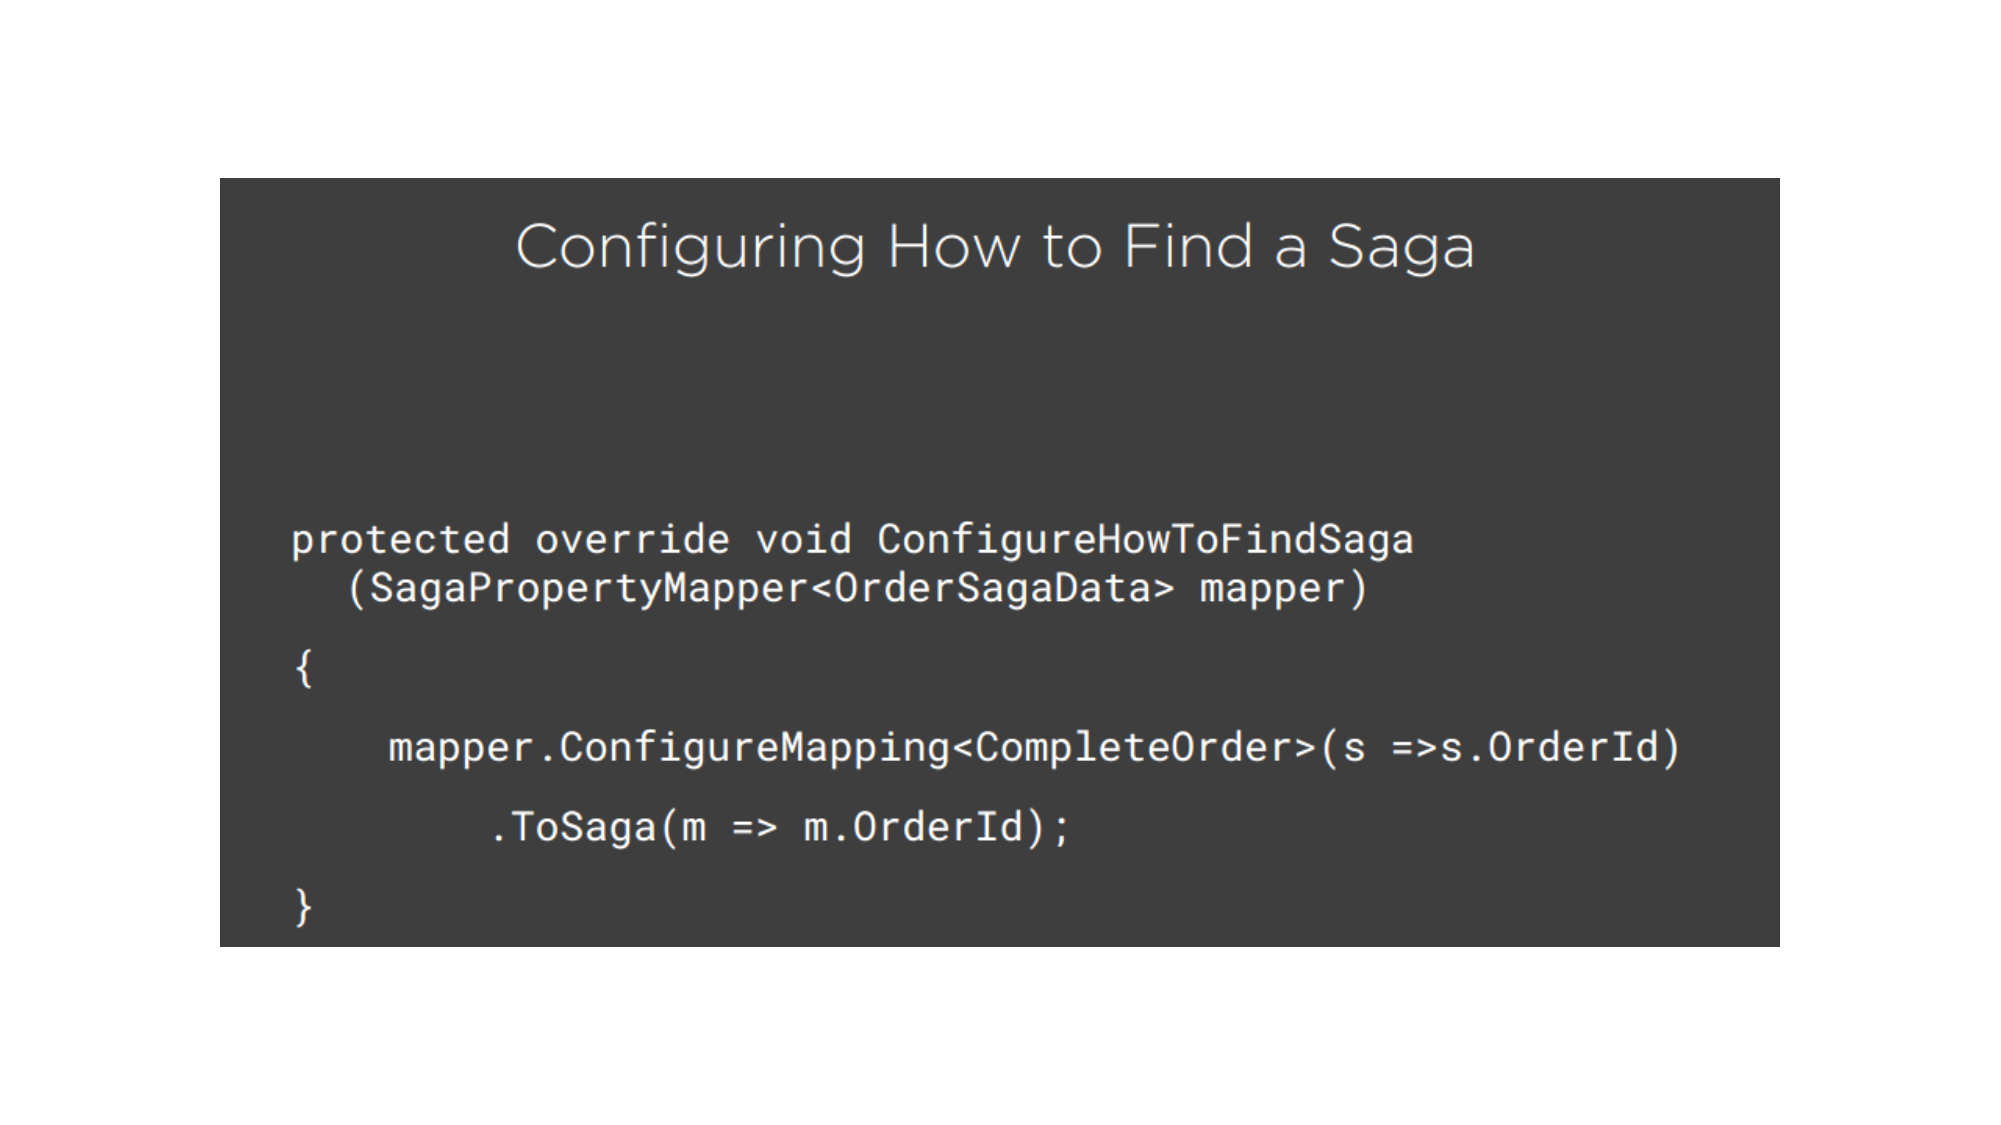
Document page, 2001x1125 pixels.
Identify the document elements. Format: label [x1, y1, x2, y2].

picture [220, 178, 1780, 947]
